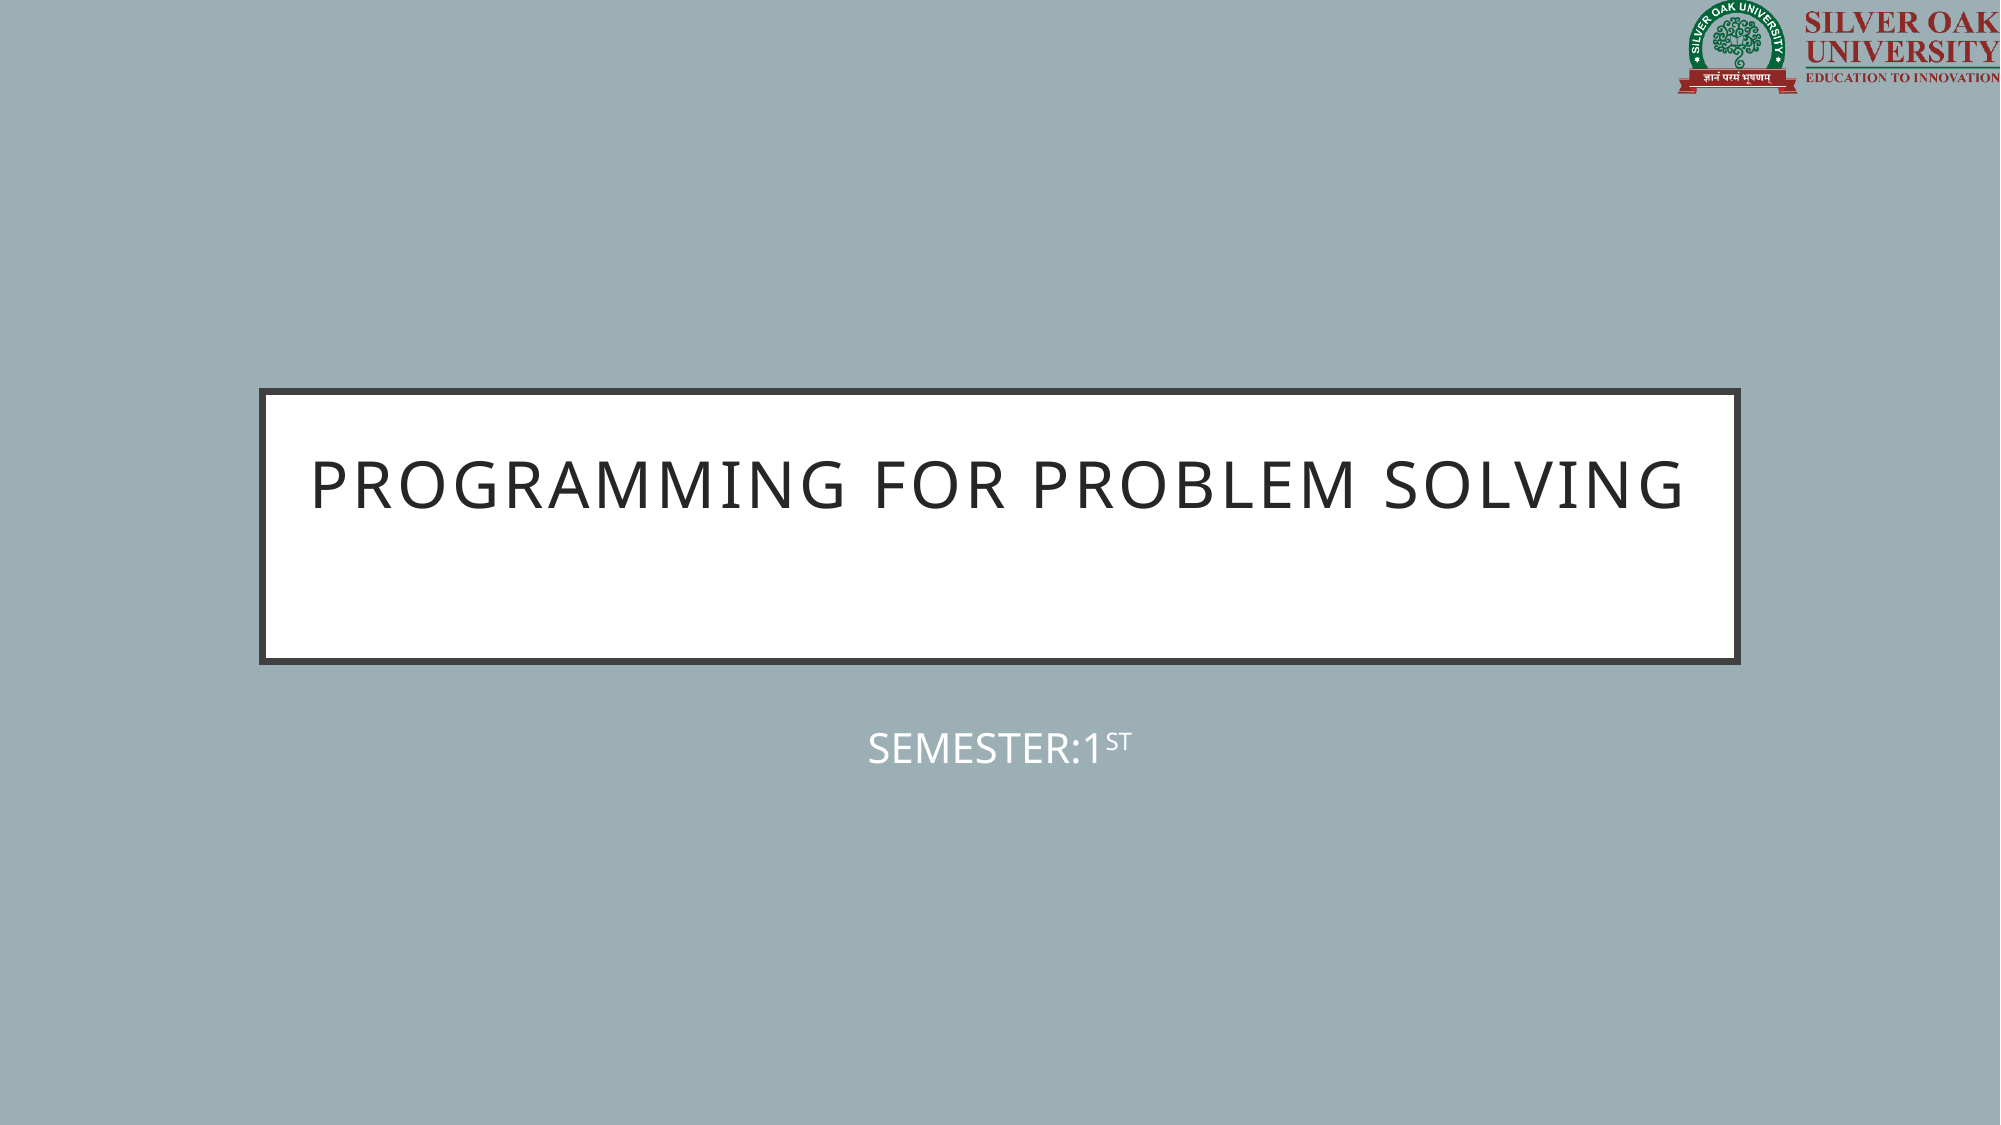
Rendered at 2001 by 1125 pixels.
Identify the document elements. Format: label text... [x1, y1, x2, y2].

picture [1677, 0, 2000, 94]
title PROGRAMMING FOR PROBLEM SOLVING [259, 388, 1741, 665]
subtitle SEMESTER:1ST [442, 713, 1558, 918]
